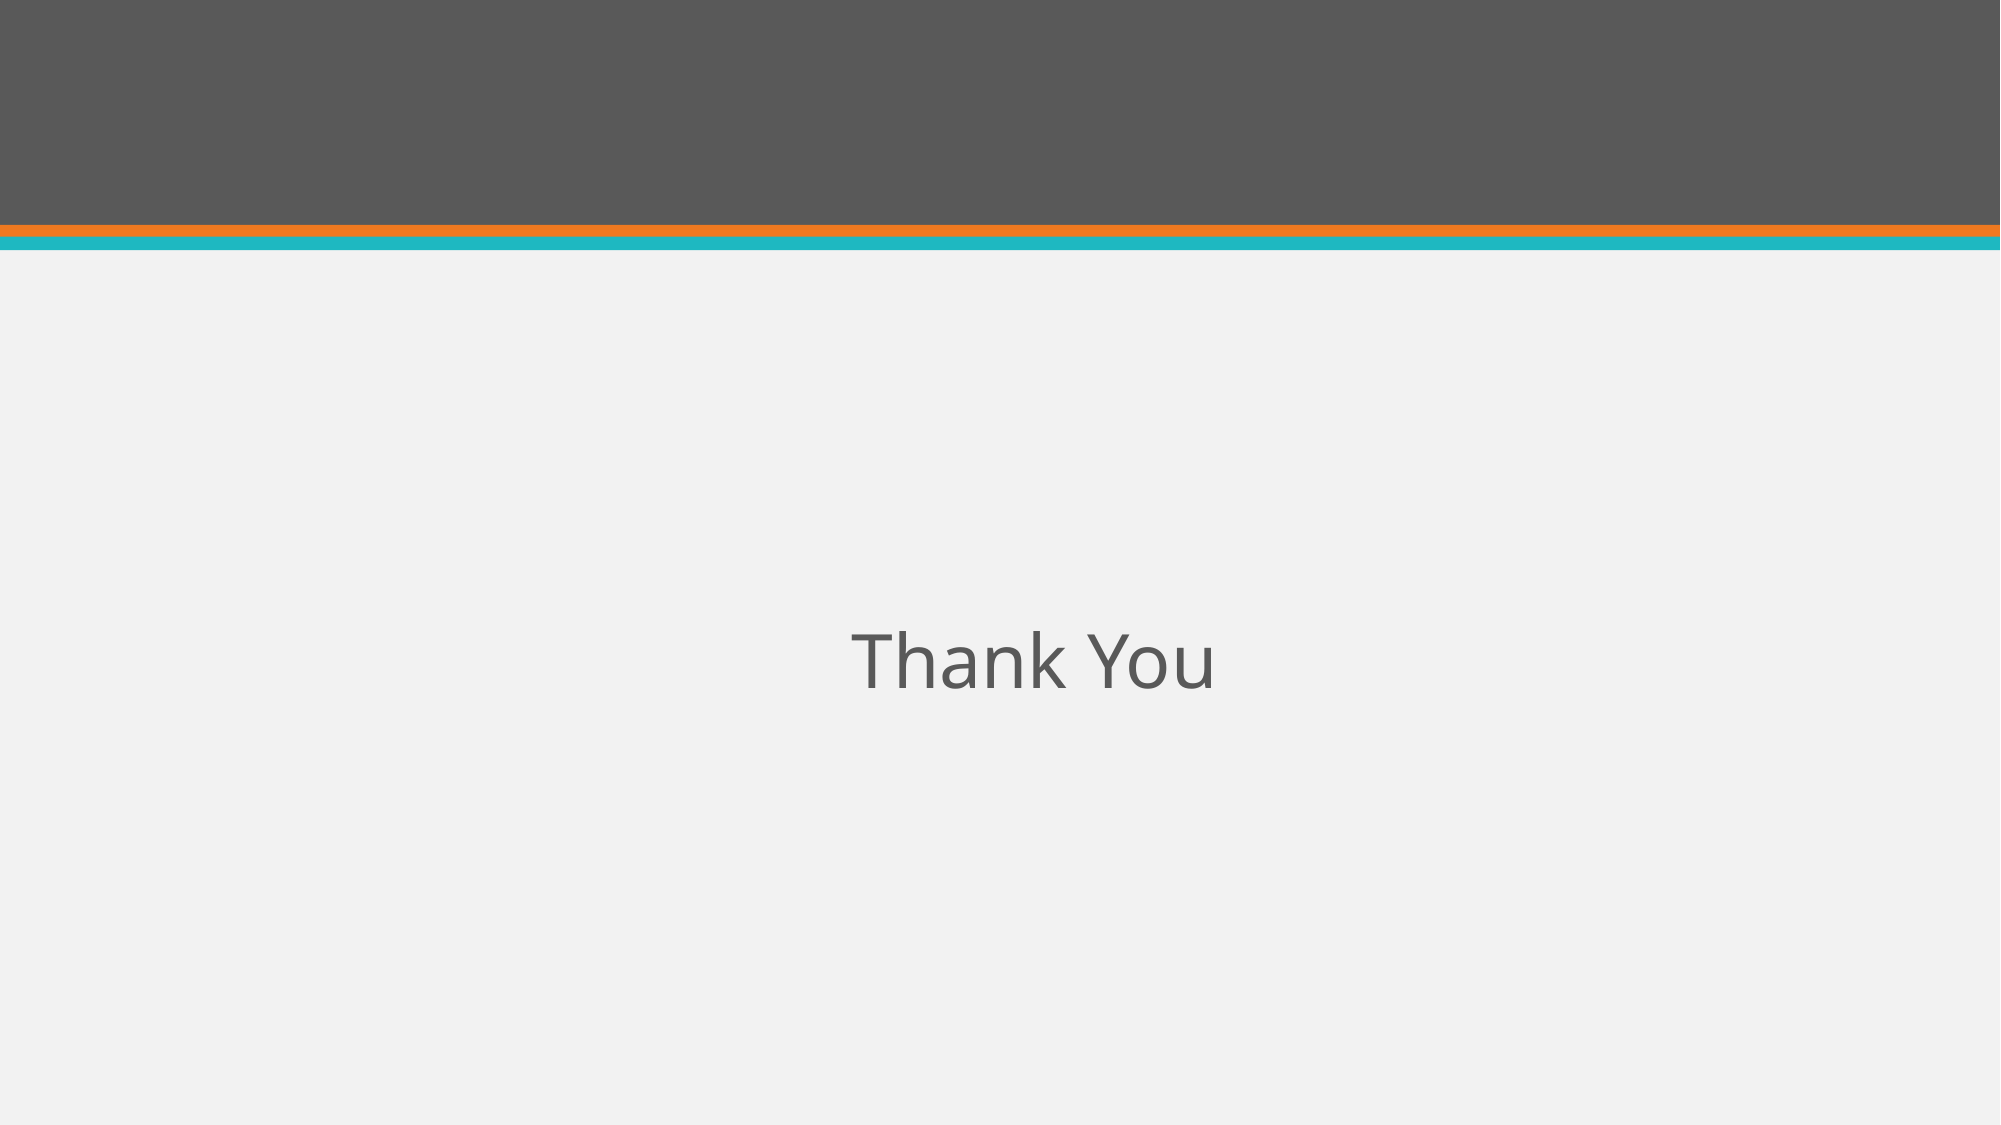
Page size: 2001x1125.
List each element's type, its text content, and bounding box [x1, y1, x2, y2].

list Thank You [212, 299, 1788, 1013]
